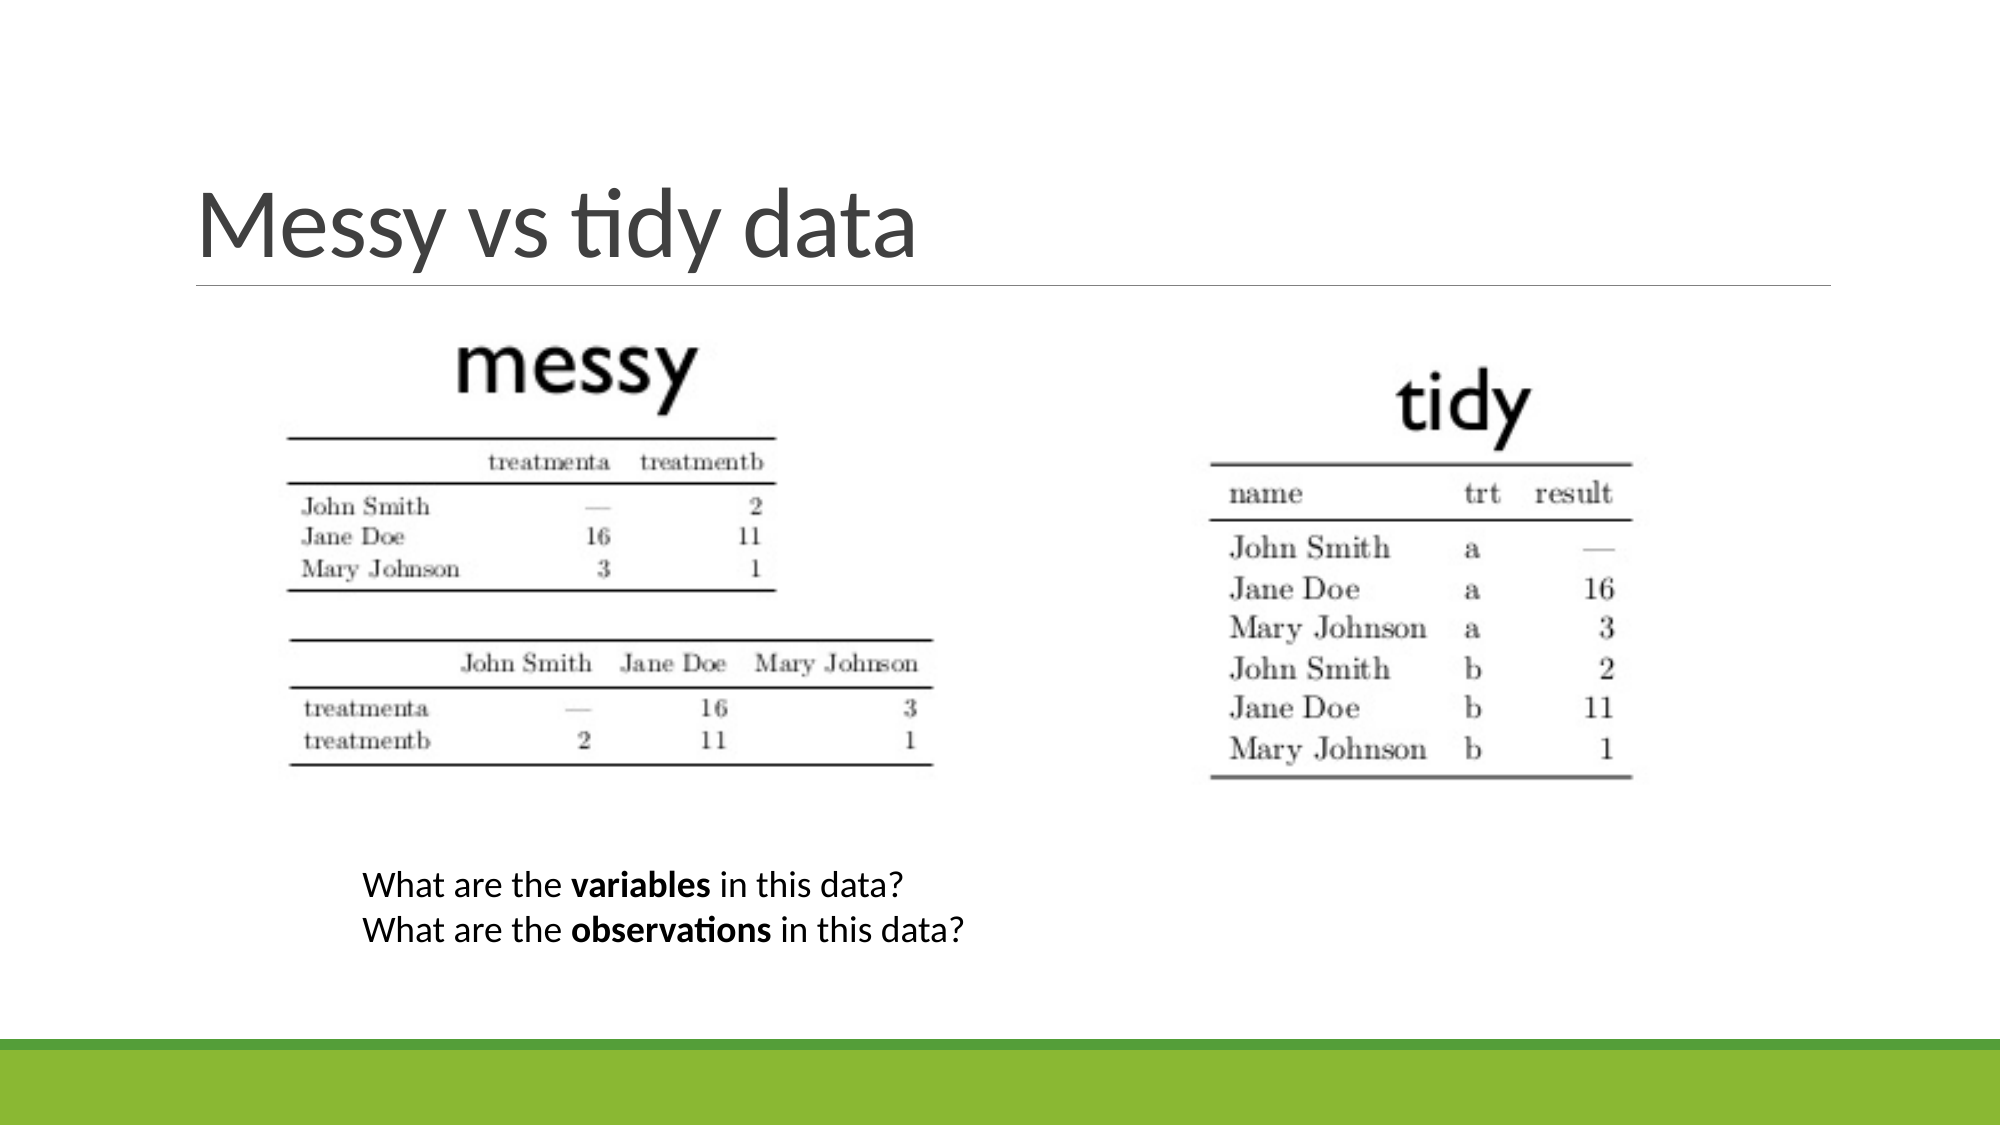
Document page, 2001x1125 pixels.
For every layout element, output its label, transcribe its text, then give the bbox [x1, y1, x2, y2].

picture [179, 320, 1015, 820]
title Messy vs tidy data [180, 47, 1830, 285]
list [1108, 332, 1829, 808]
text_box What are the variables in this data? What are the observations in this data? [347, 852, 1110, 958]
